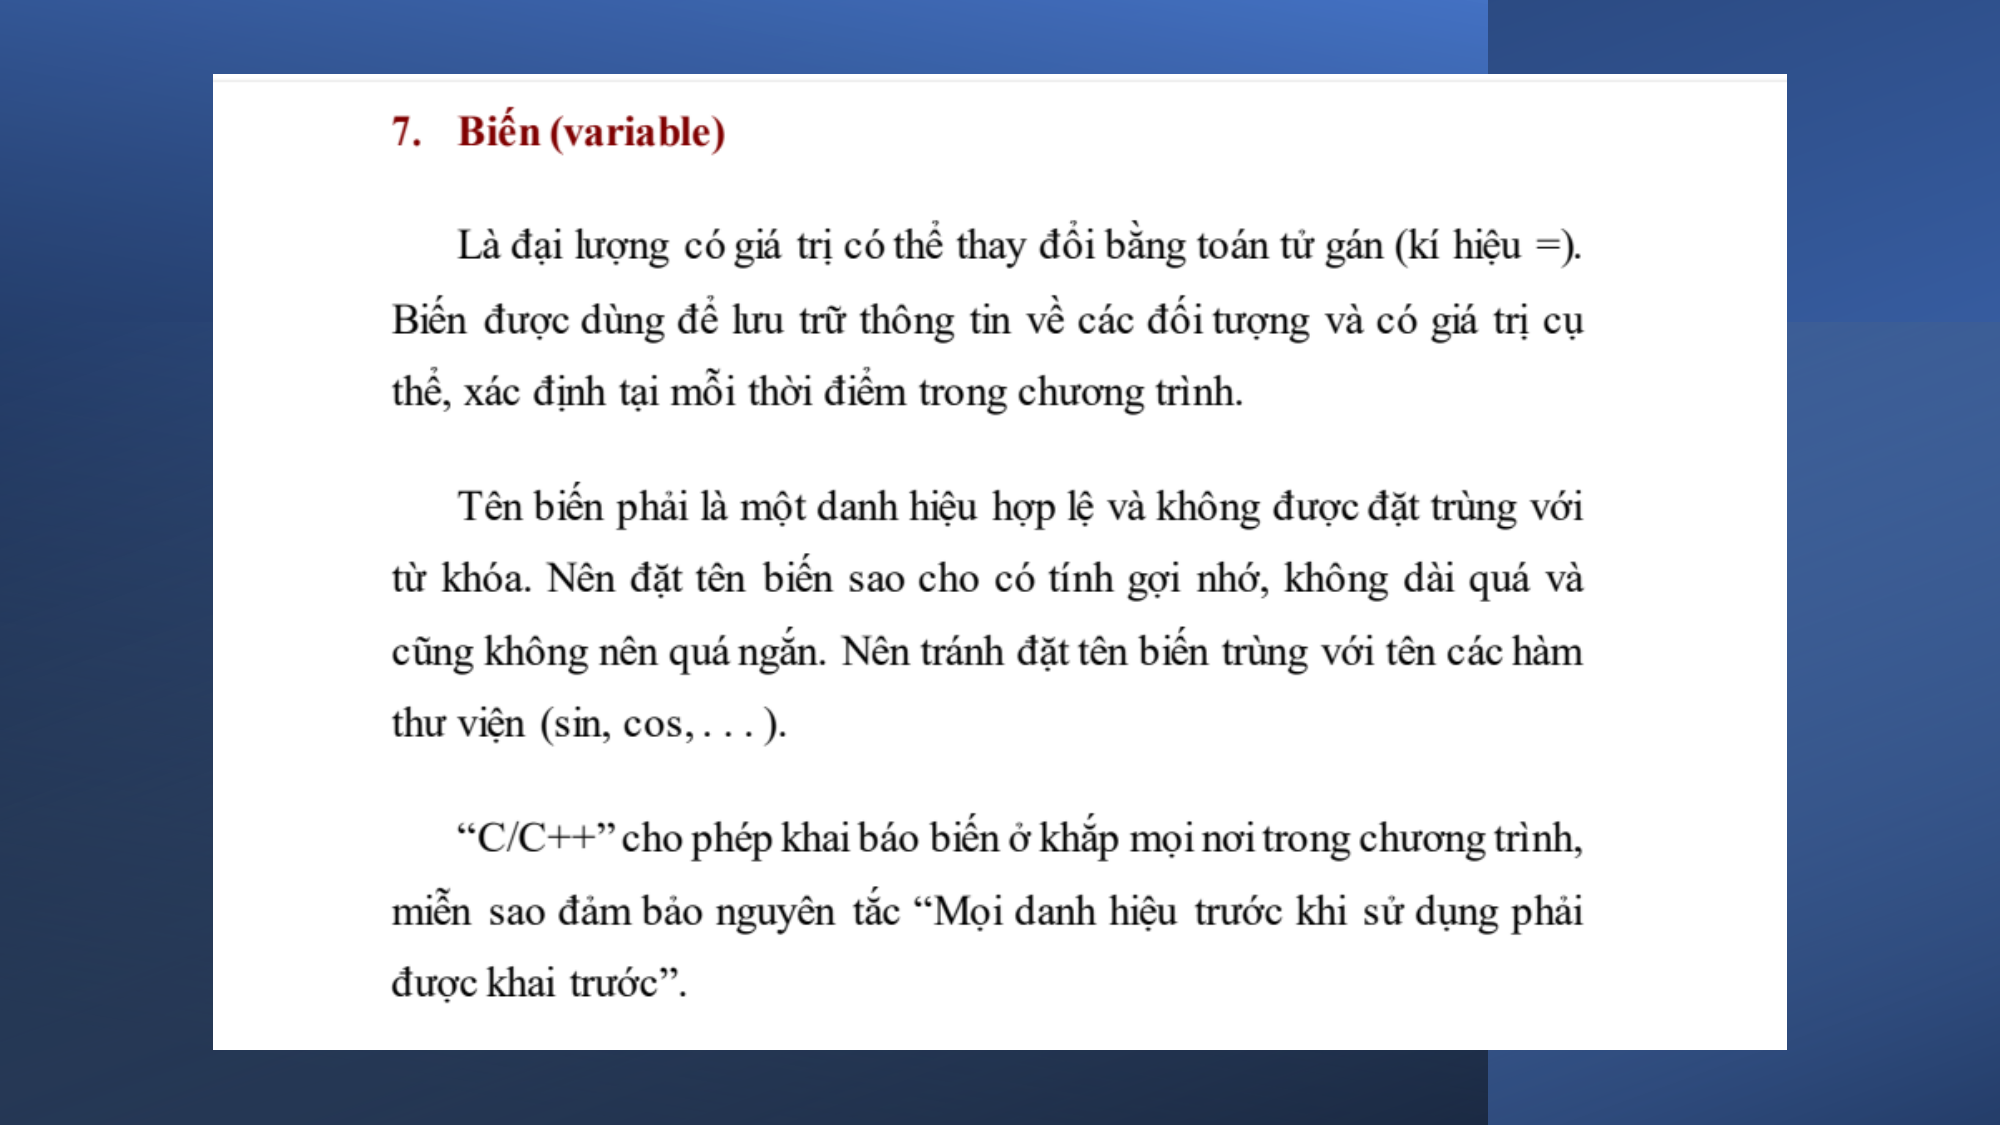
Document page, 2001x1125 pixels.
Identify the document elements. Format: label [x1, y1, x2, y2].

text_box [1489, 0, 2000, 321]
picture [213, 74, 1787, 1050]
text_box [0, 321, 2000, 1125]
text_box [0, 0, 1489, 321]
